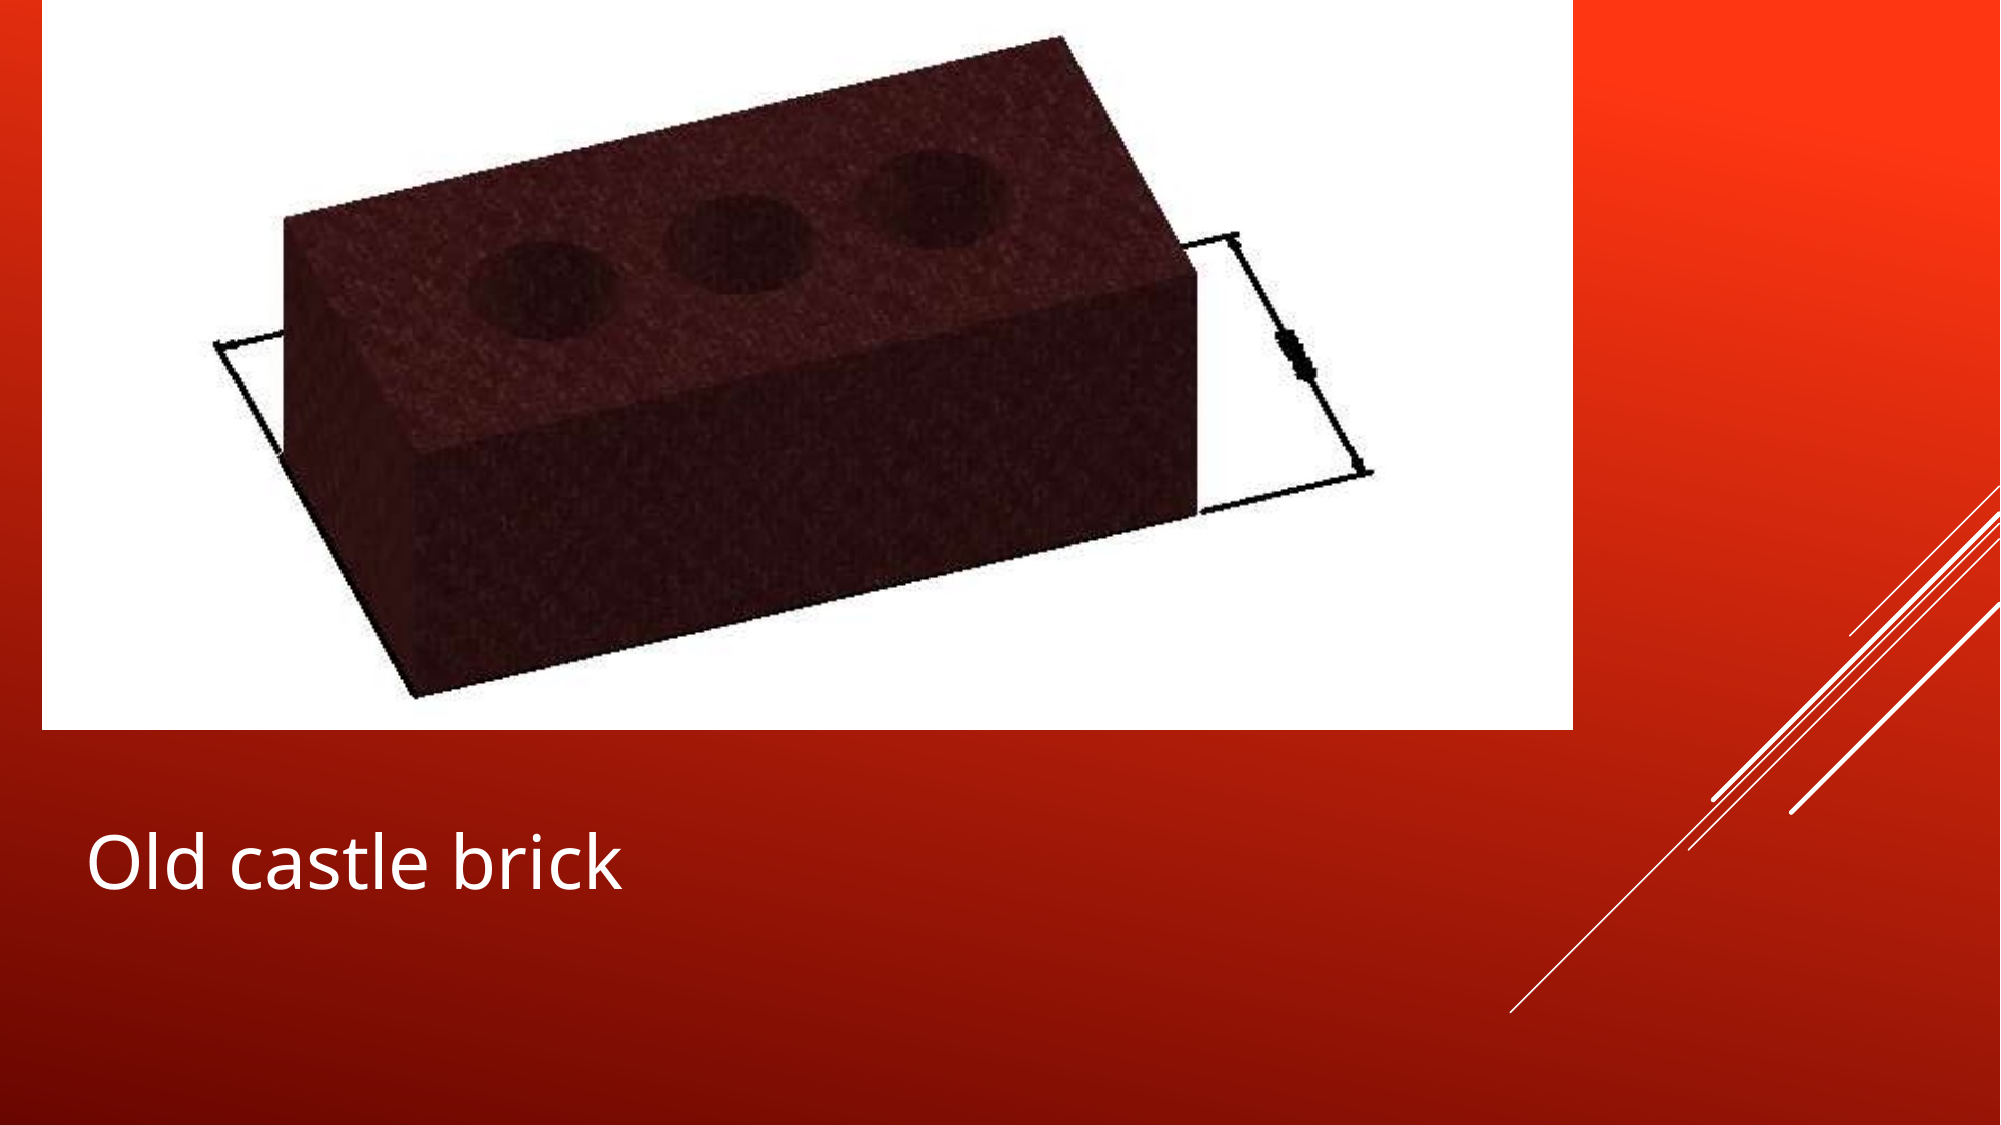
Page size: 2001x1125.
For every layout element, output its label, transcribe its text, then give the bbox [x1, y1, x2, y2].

title Old castle brick [70, 736, 1513, 984]
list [41, 0, 1573, 731]
